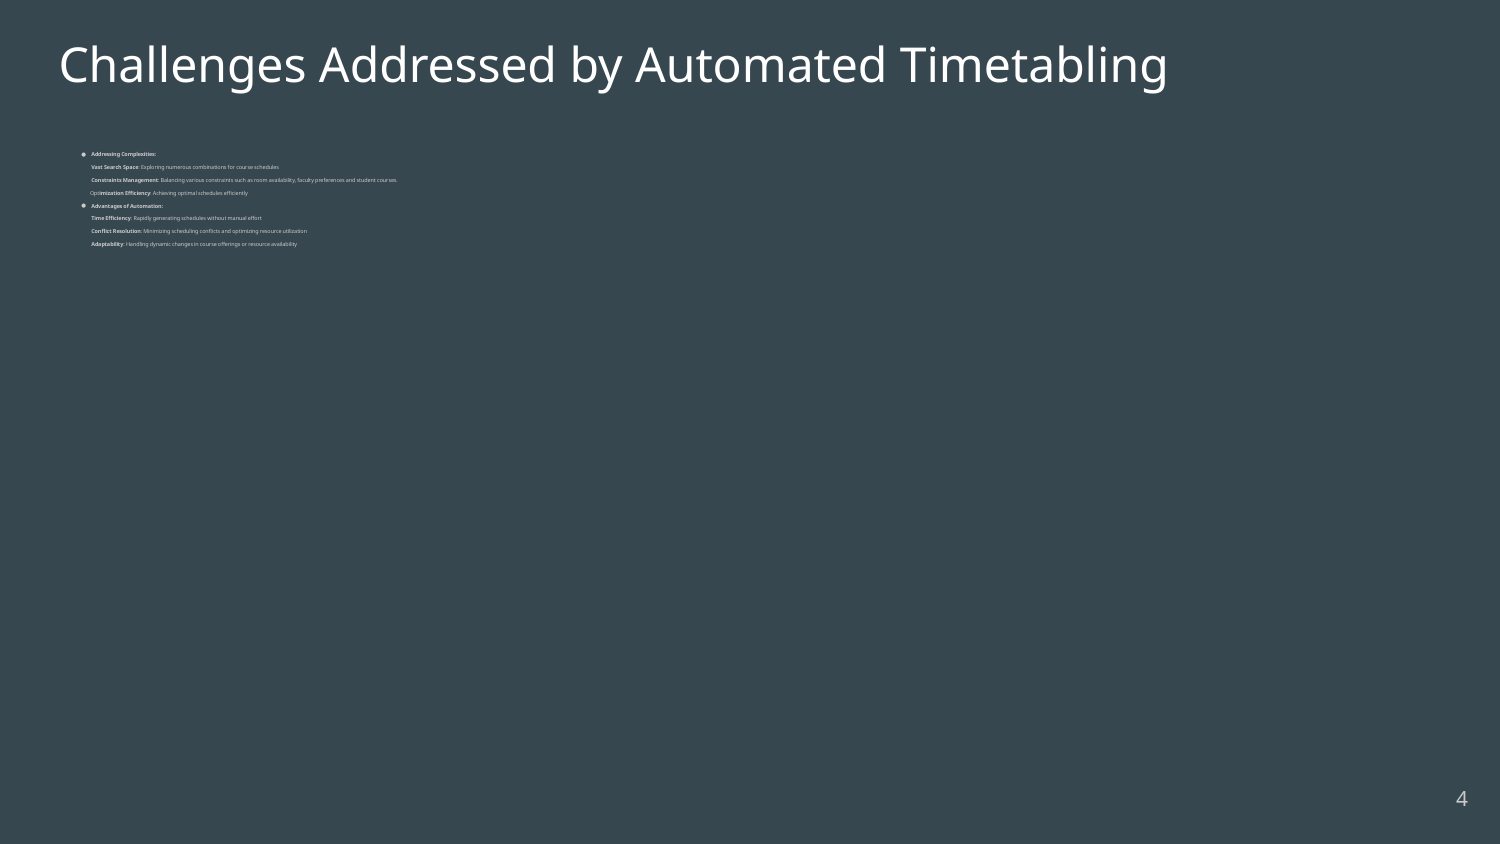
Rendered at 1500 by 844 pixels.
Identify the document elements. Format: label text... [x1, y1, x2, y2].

title Challenges Addressed by Automated Timetabling [43, 19, 1442, 141]
list Addressing Complexities: Vast Search Space: Exploring numerous combinations for course schedules Constraints Management: Balancing various constraints such as room availability, faculty preferences and student courses. Optimization Efficiency: Achieving optimal schedules efficiently Advantages of Automation: Time Efficiency: Rapidly generating schedules without manual effort Conflict Resolution: Minimizing scheduling conflicts and optimizing resource utilization Adaptability: Handling dynamic changes in course offerings or resource availability [61, 129, 1460, 264]
slide_number 4 [1392, 767, 1483, 833]
